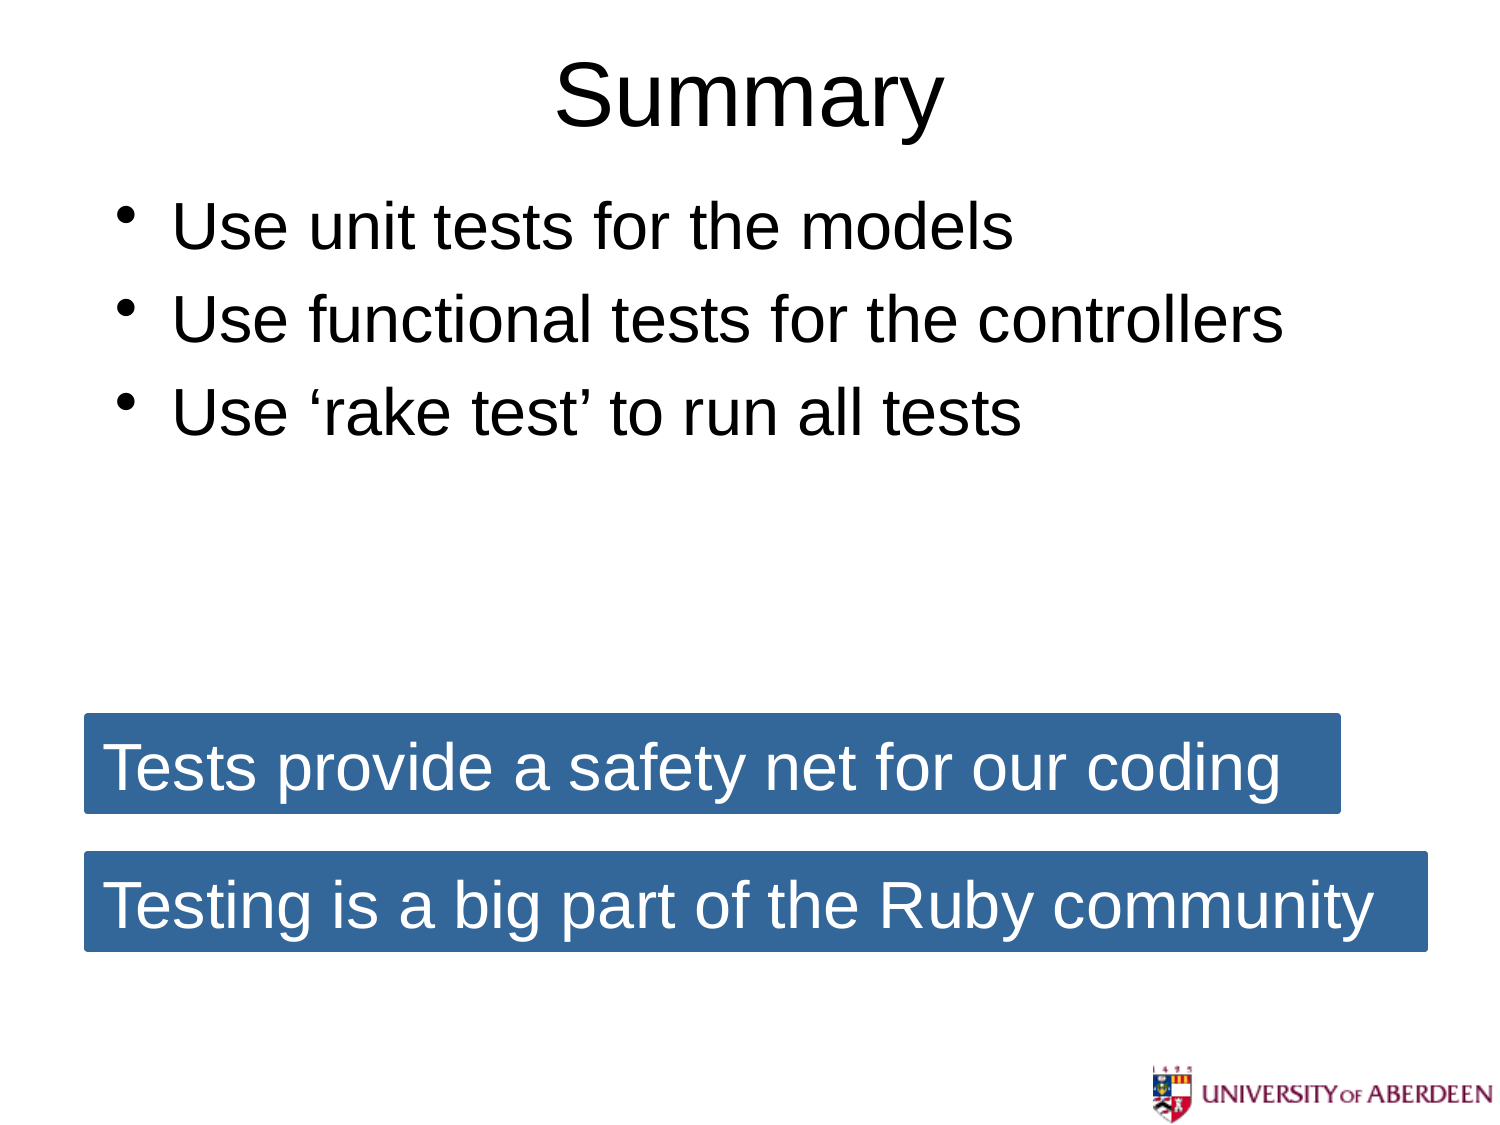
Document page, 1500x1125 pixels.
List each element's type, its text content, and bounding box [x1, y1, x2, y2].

text_box Testing is a big part of the Ruby community [87, 853, 1425, 949]
list Use unit tests for the models Use functional tests for the controllers Use ‘rake test’ to run all tests [99, 174, 1451, 701]
text_box Tests provide a safety net for our coding [87, 716, 1338, 812]
picture [1153, 1062, 1500, 1125]
title Summary [74, 24, 1426, 156]
